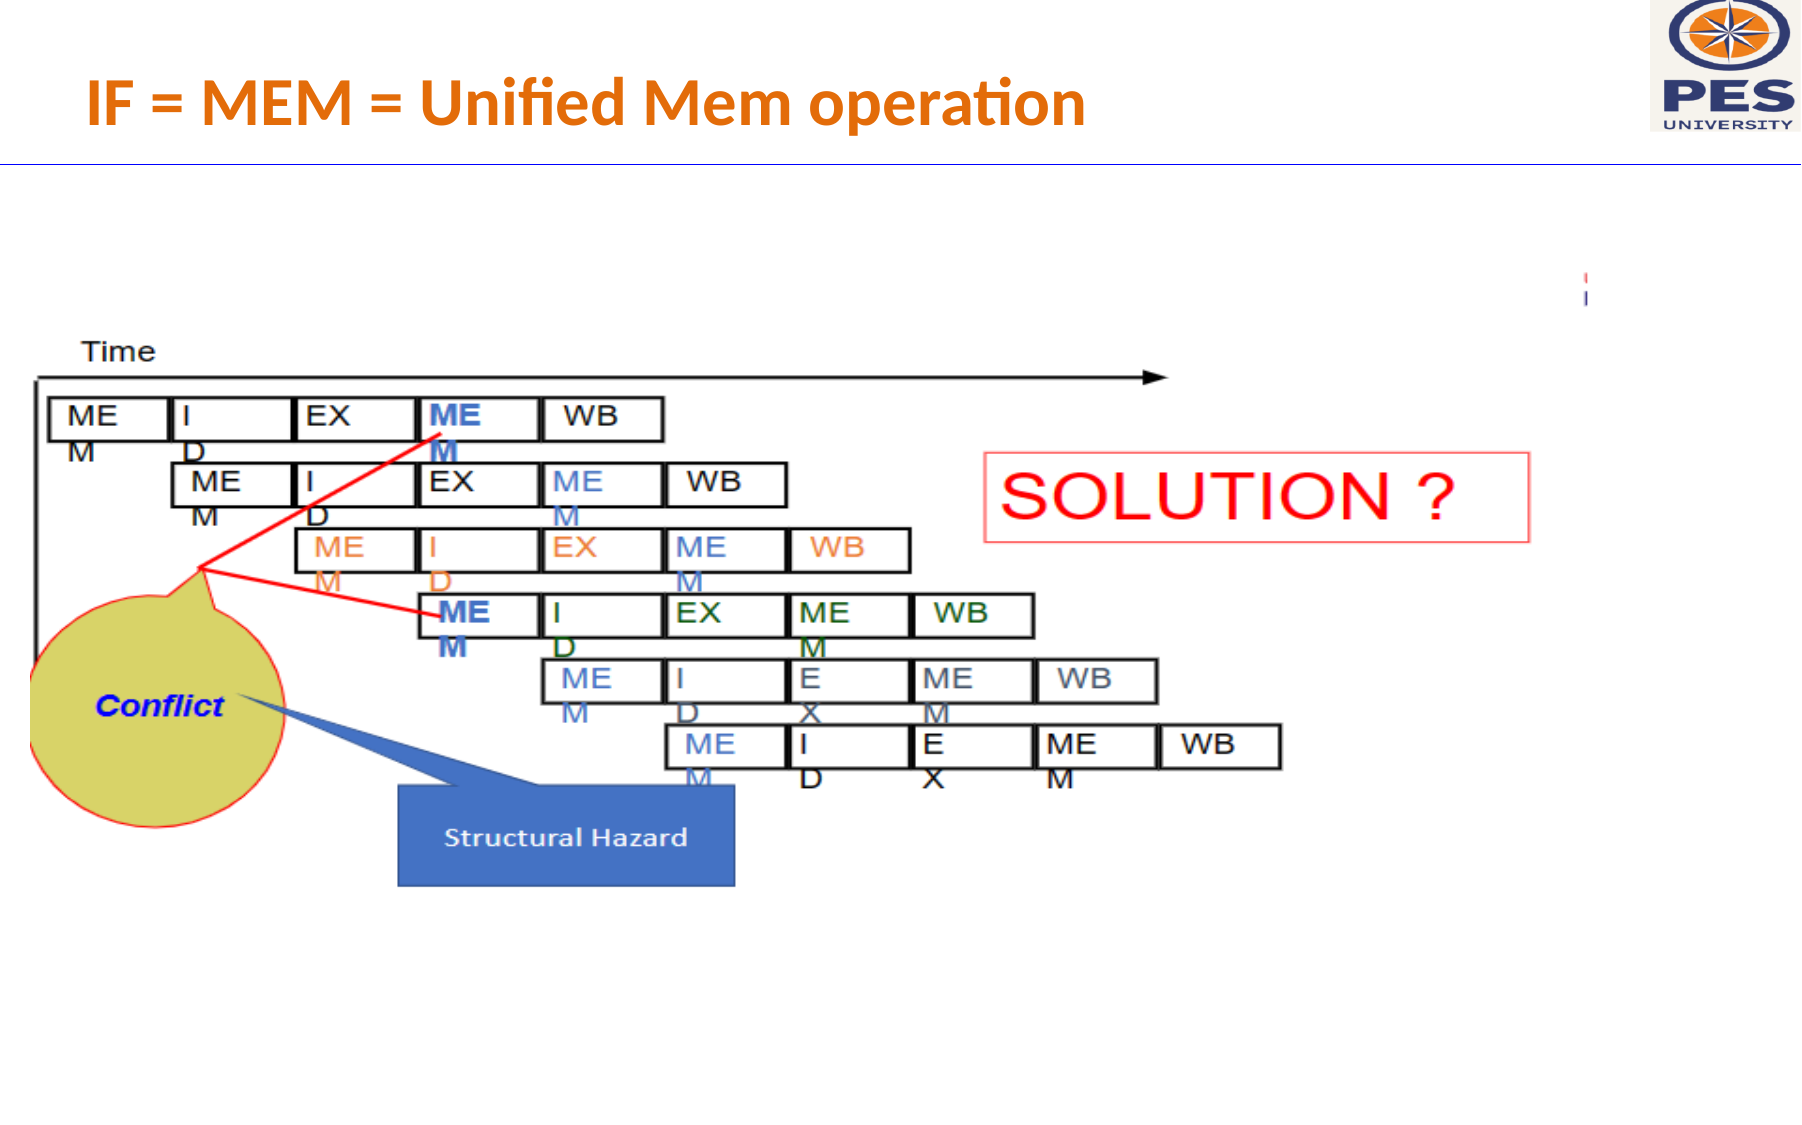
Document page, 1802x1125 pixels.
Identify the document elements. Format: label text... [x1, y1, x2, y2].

picture [1650, 0, 1802, 132]
picture [29, 268, 1588, 910]
text_box IF = MEM = Unified Mem operation [70, 58, 1381, 132]
